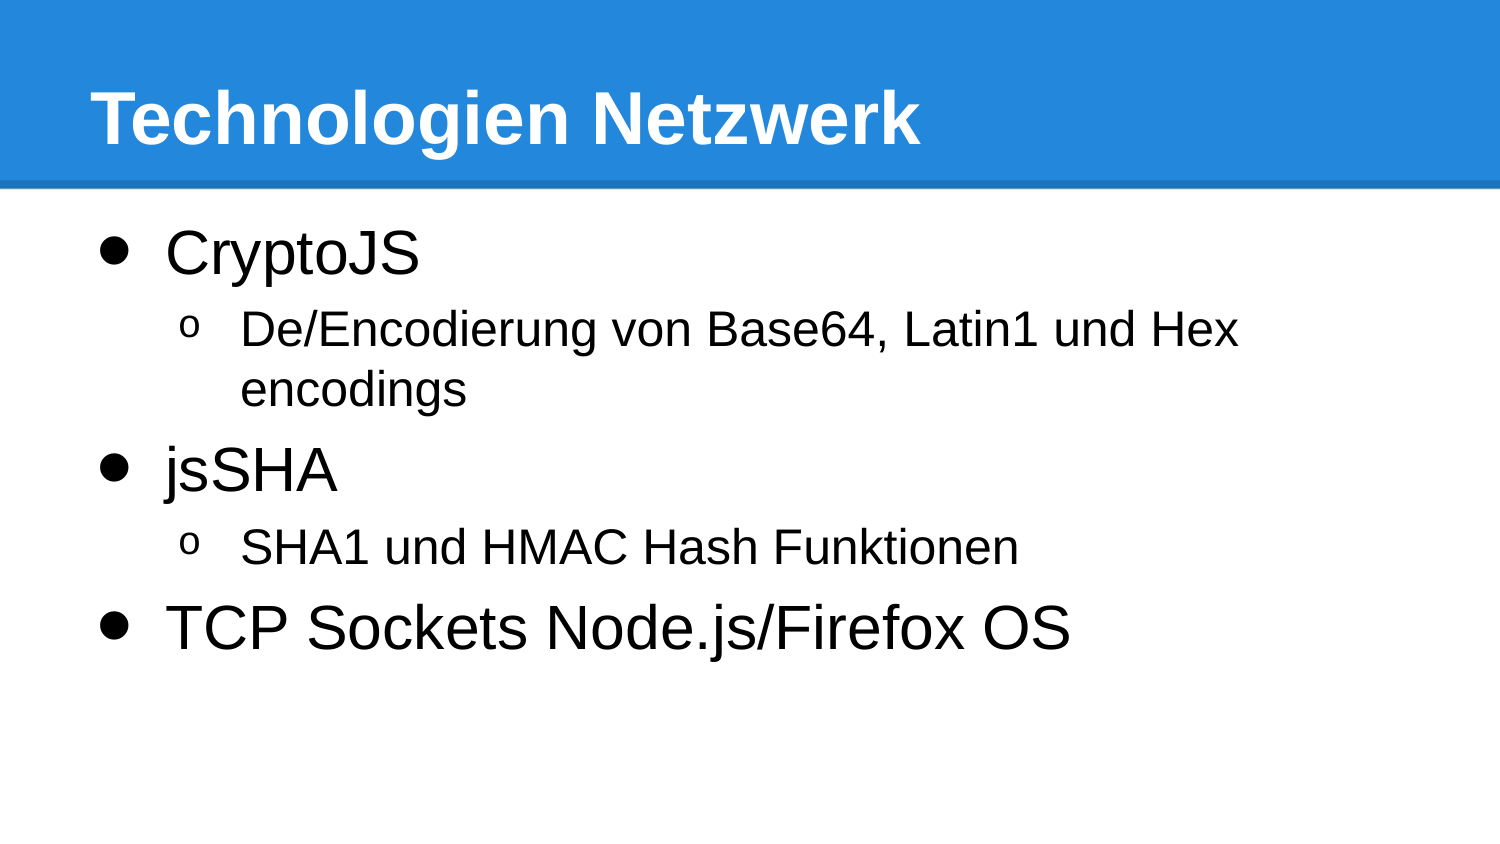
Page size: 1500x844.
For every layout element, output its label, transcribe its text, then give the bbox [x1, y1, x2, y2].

title Technologien Netzwerk [75, 33, 1425, 175]
list CryptoJS De/Encodierung von Base64, Latin1 und Hex encodings jsSHA SHA1 und HMAC Hash Funktionen TCP Sockets Node.js/Firefox OS [75, 196, 1425, 808]
